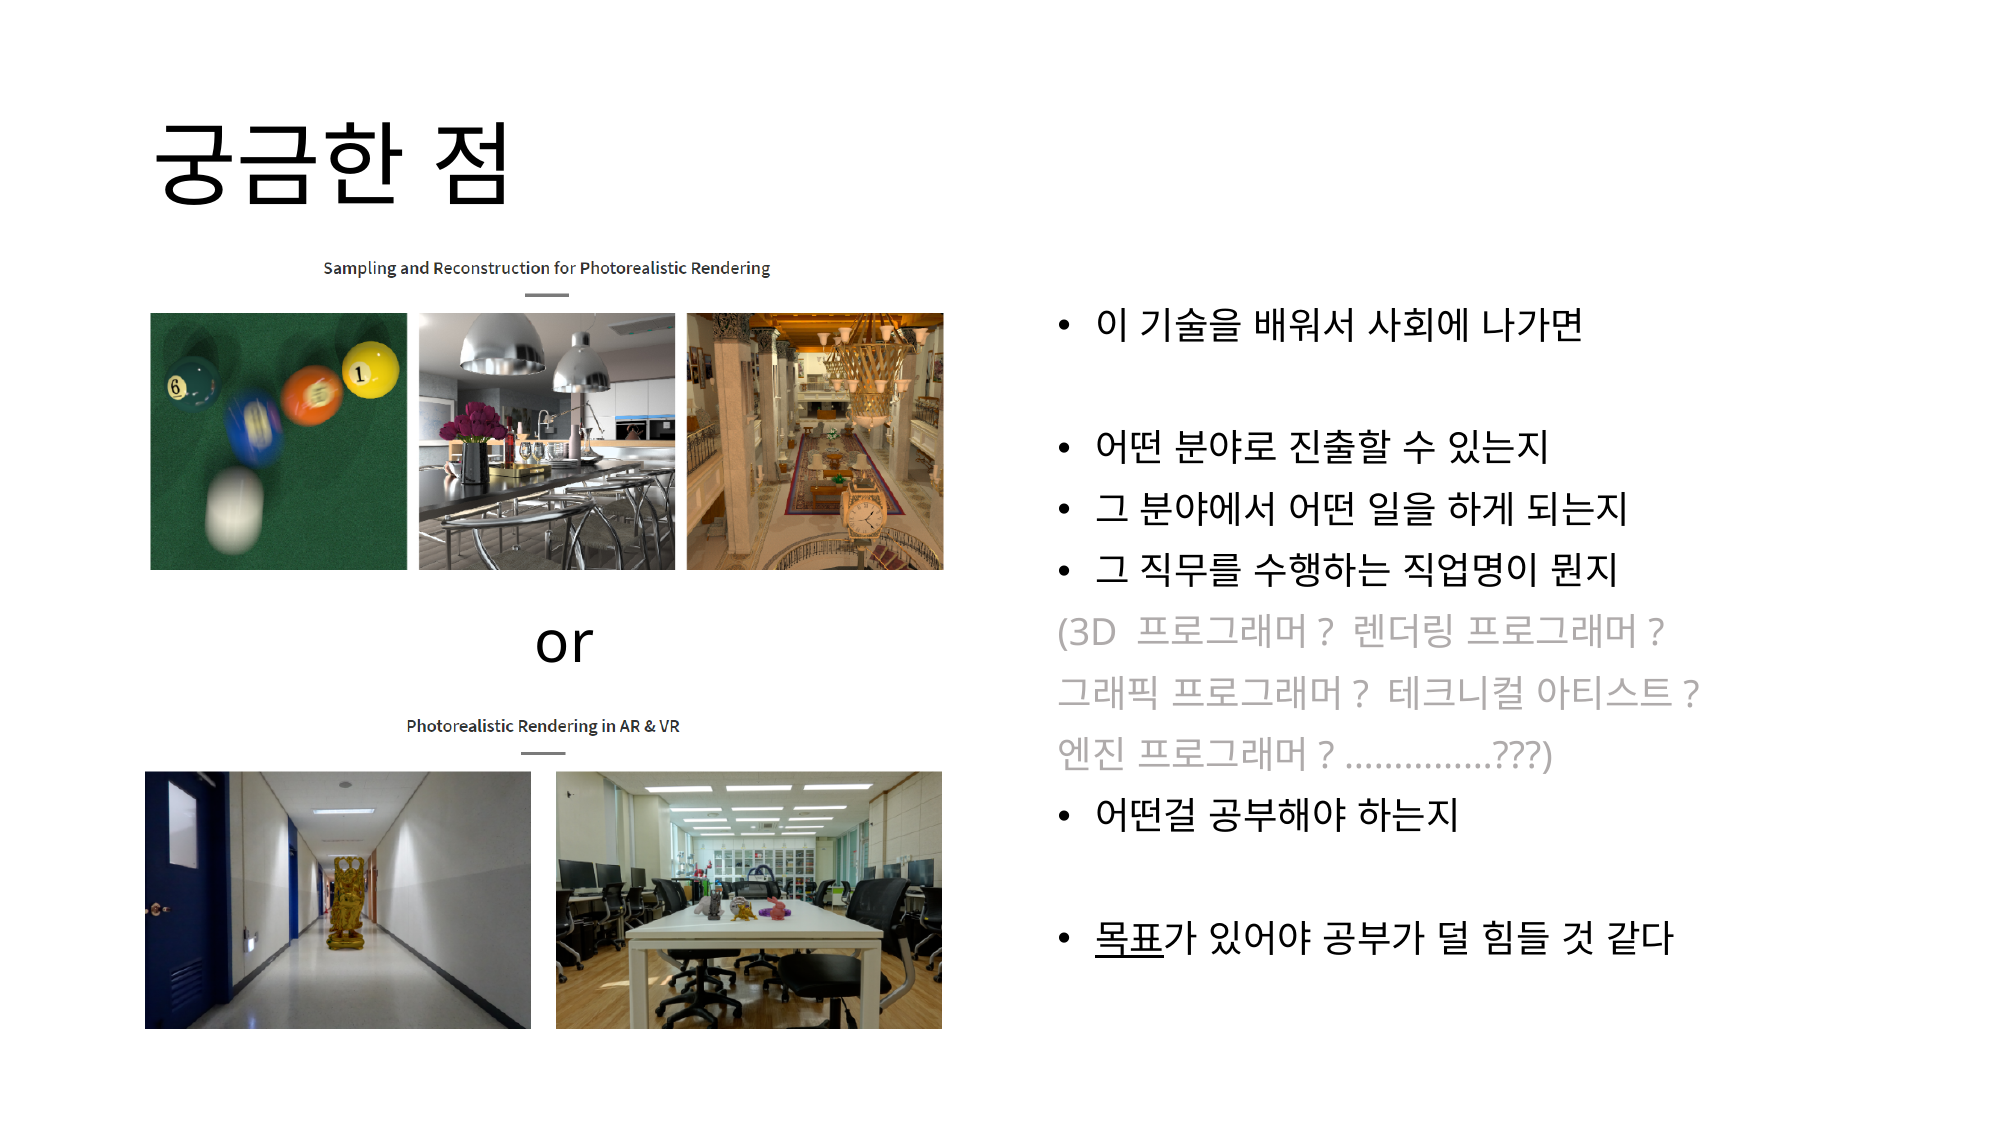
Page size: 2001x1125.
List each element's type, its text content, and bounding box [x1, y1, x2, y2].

text_box or [519, 596, 609, 682]
picture [137, 706, 952, 1036]
list 이 기술을 배워서 사회에 나가면 어떤 분야로 진출할 수 있는지 그 분야에서 어떤 일을 하게 되는지 그 직무를 수행하는 직업명이 뭔지 (3D 프로그래머? 렌더링 프로그래머? 그래픽 프로그래머? 테크니컬 아티스트? 엔진 프로그래머? ……………???) 어떤걸 공부해야 하는지 목표가 있어야 공부가 덜 힘들 것 같다 [1042, 299, 1817, 1014]
title 궁금한 점 [137, 59, 1863, 278]
picture [137, 240, 952, 574]
